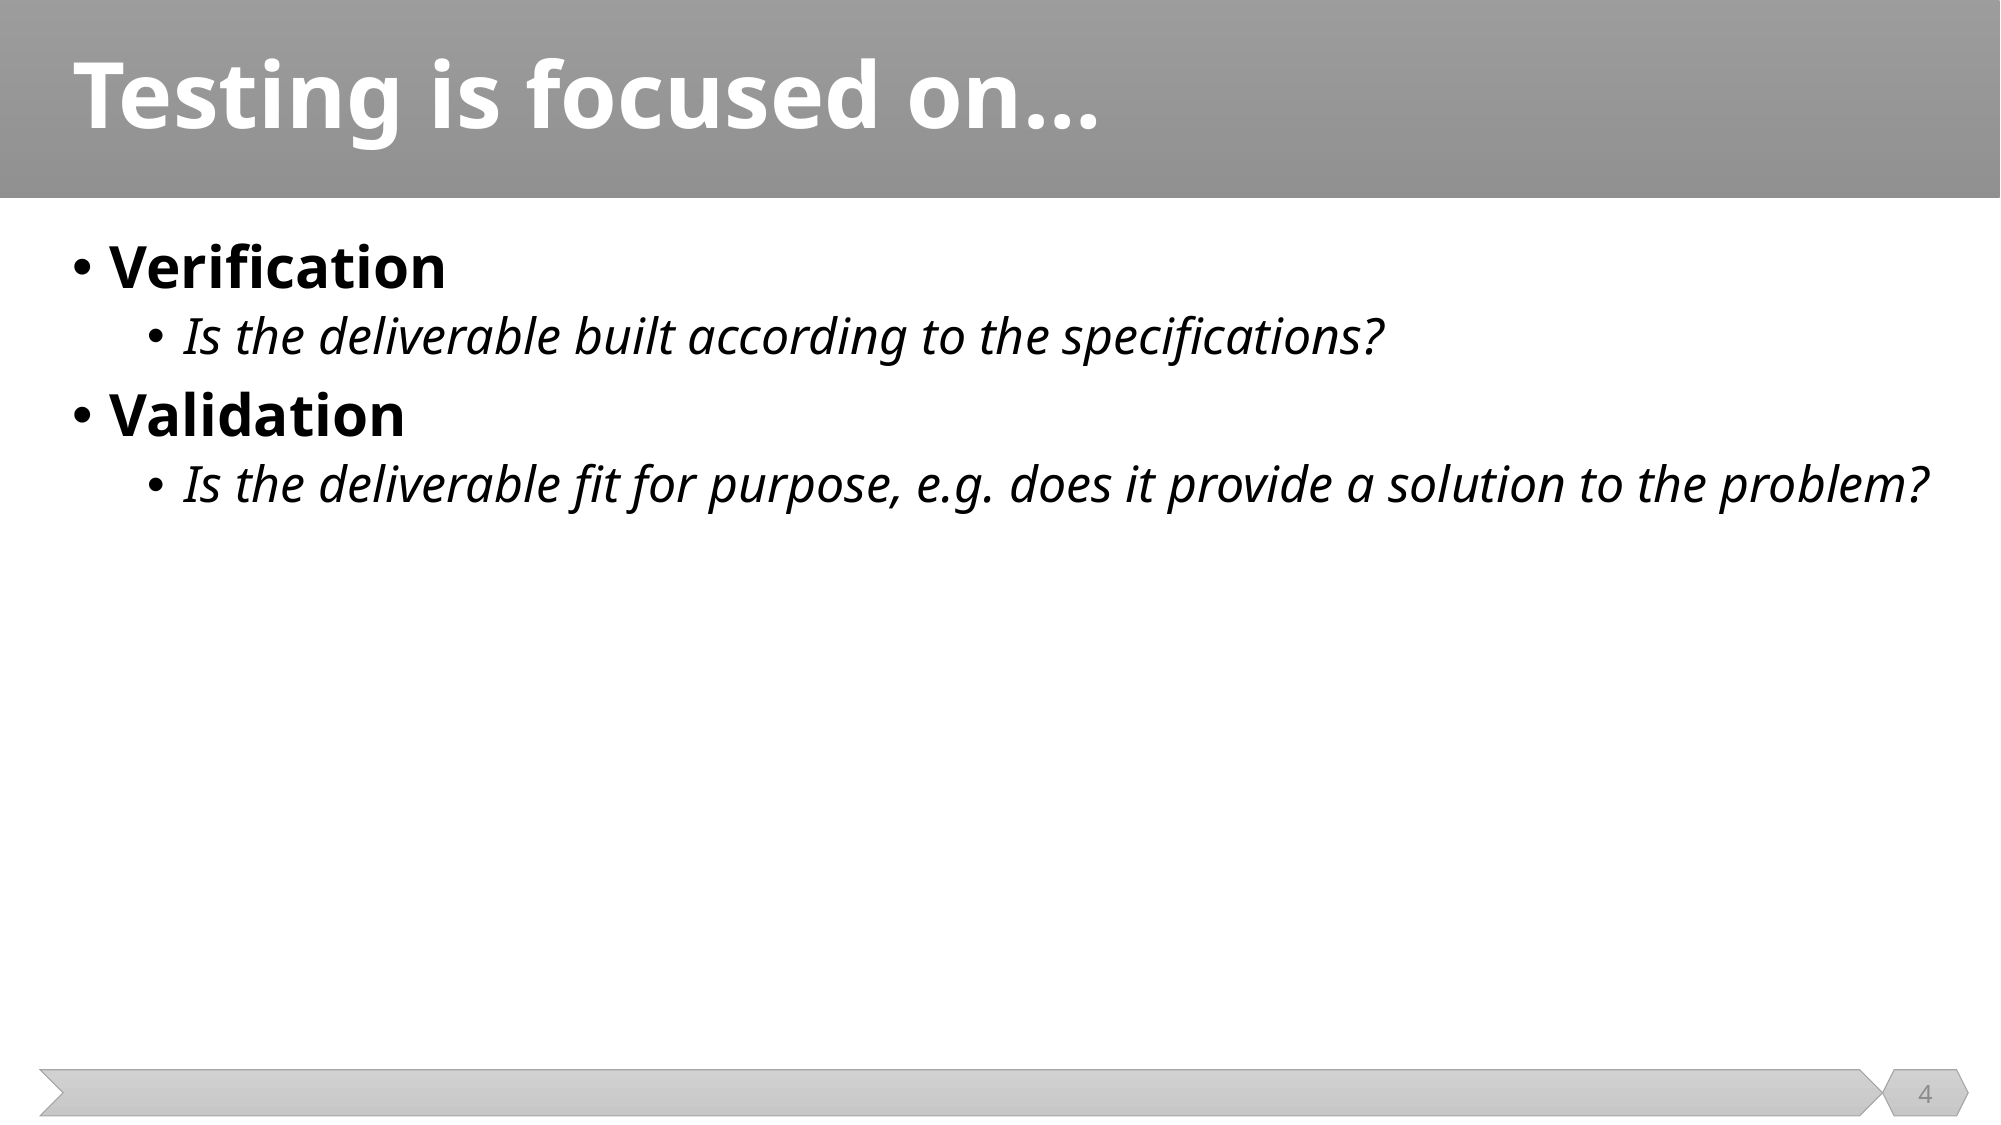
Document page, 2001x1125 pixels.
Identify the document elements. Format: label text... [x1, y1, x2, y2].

slide_number 4 [1882, 1065, 1969, 1125]
title Testing is focused on… [56, 0, 1969, 199]
list Verification Is the deliverable built according to the specifications? Validation Is the deliverable fit for purpose, e.g. does it provide a solution to the problem? [56, 230, 1969, 1010]
